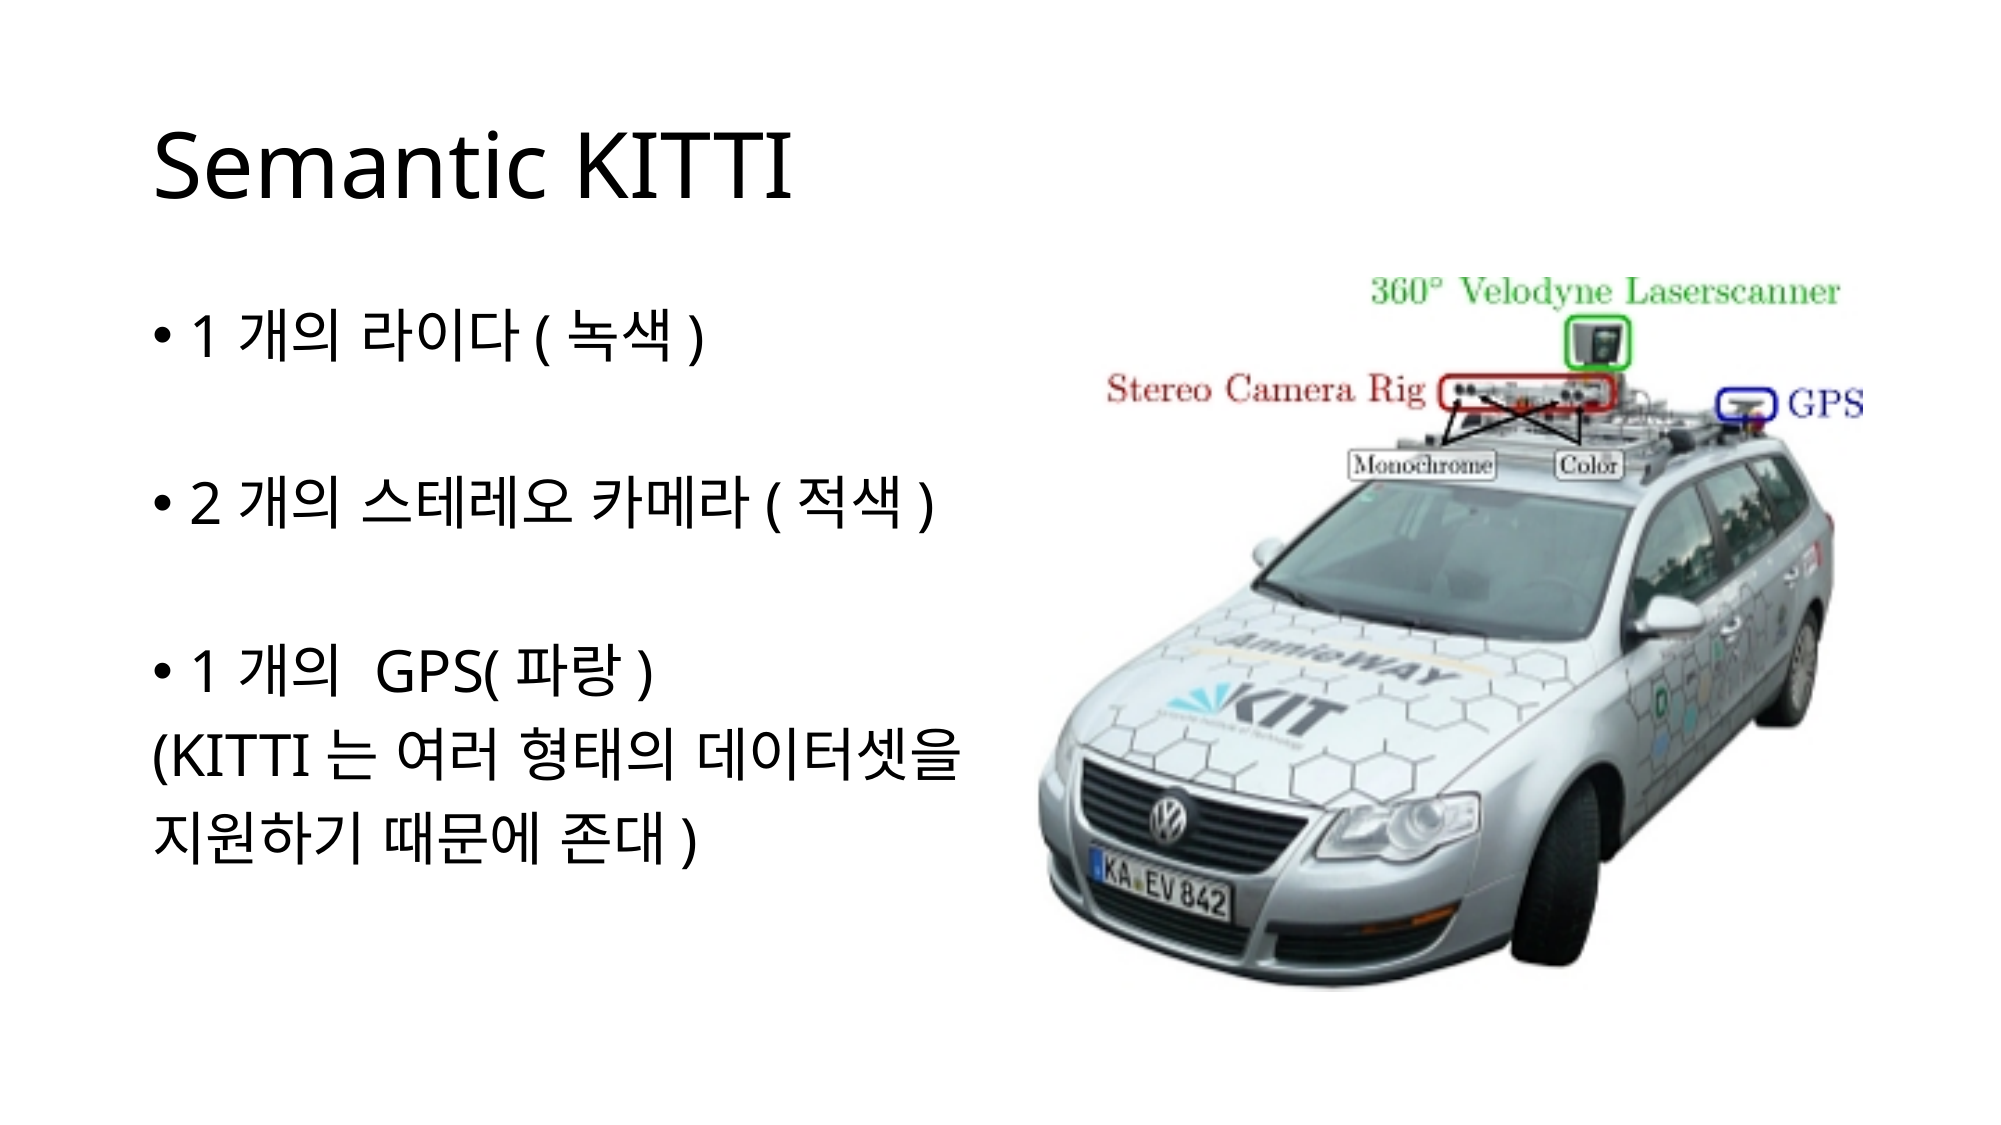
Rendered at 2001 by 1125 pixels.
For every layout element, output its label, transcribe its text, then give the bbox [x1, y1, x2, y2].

title Semantic KITTI [137, 59, 1863, 278]
list 1개의 라이다(녹색) 2개의 스테레오 카메라(적색) 1개의 GPS(파랑) (KITTI는 여러 형태의 데이터셋을 지원하기 때문에 존대) [137, 299, 1863, 1014]
picture [1034, 277, 1863, 992]
